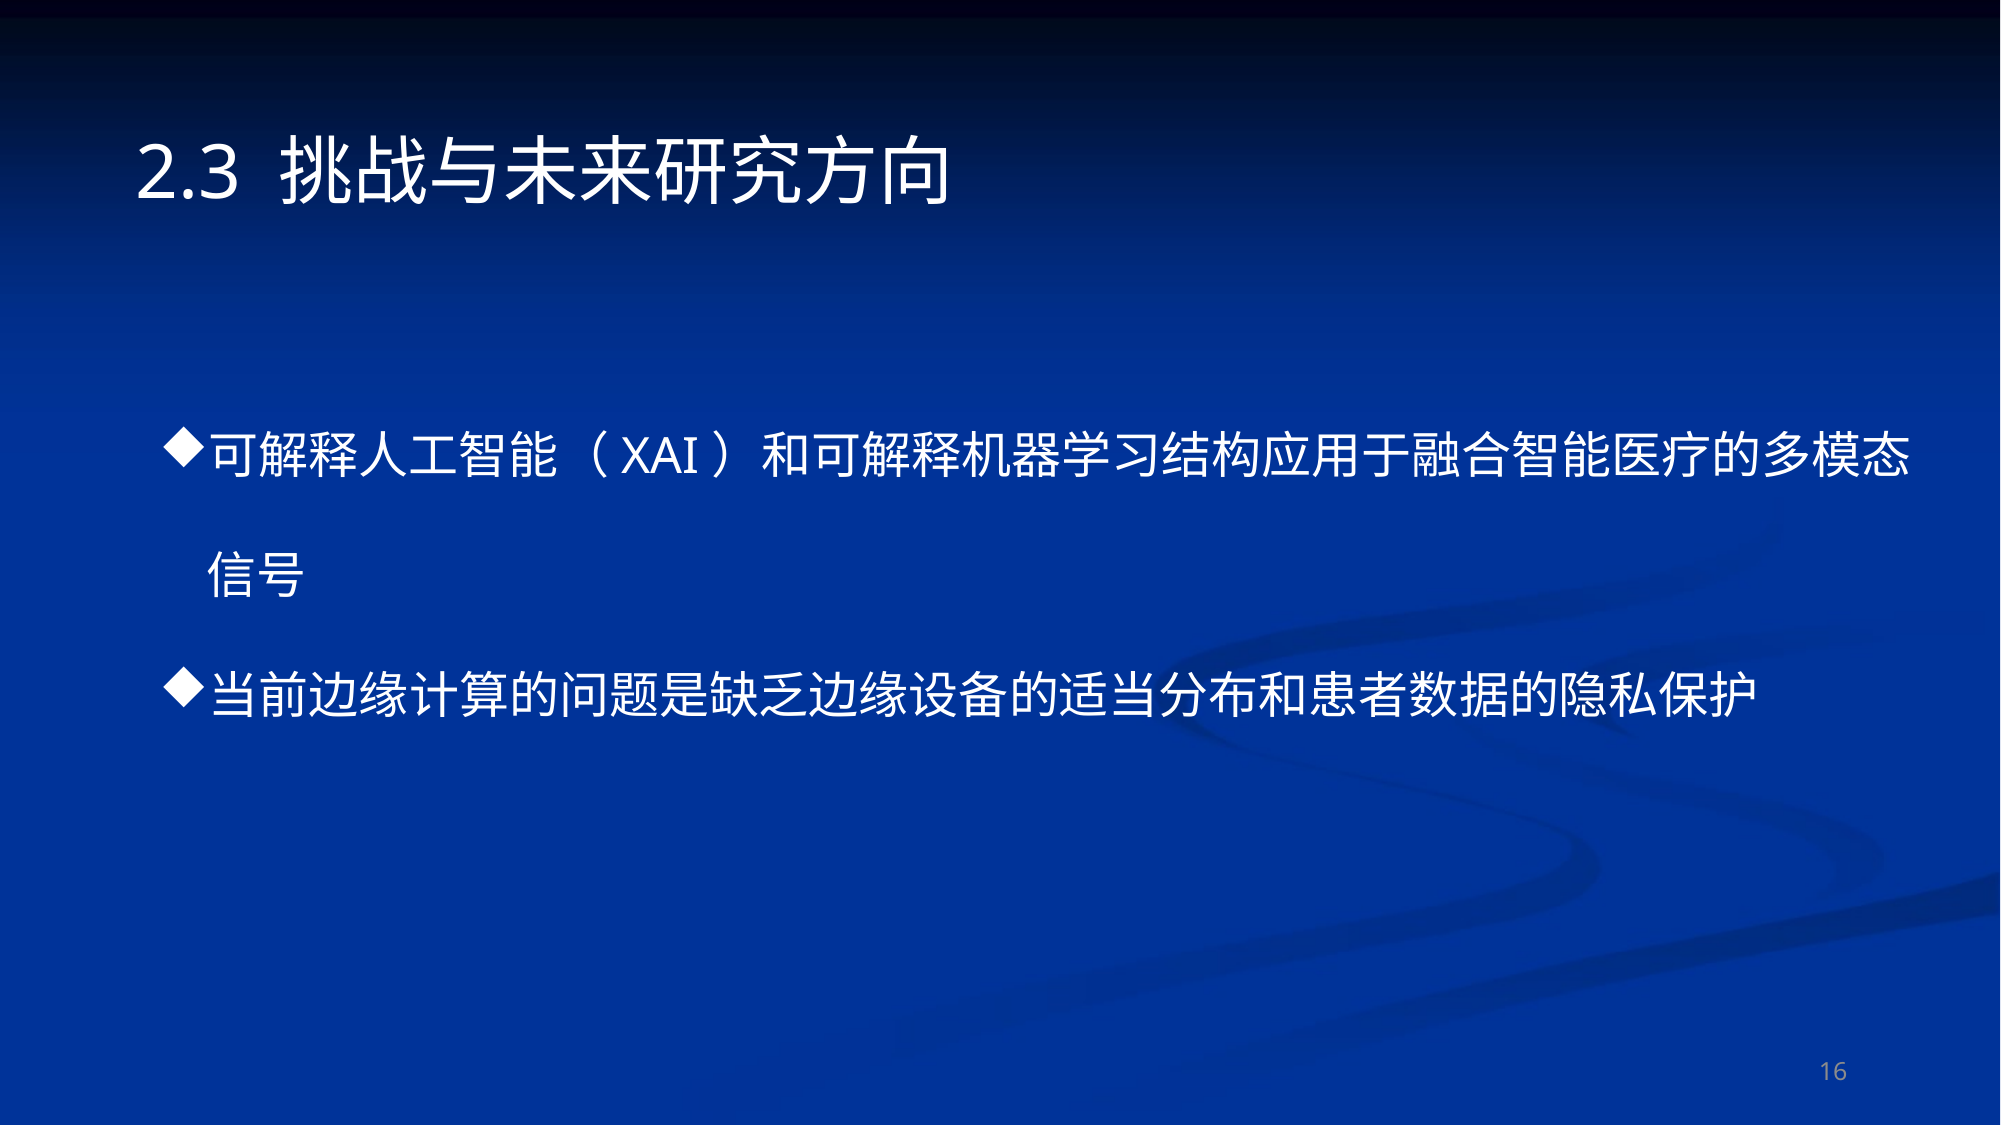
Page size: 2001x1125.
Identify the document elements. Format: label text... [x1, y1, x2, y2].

text_box 可解释人工智能（XAI）和可解释机器学习结构应用于融合智能医疗的多模态信号 当前边缘计算的问题是缺乏边缘设备的适当分布和患者数据的隐私保护 [144, 356, 1928, 732]
picture [0, 0, 2001, 1125]
text_box 2.3 挑战与未来研究方向 [120, 116, 1158, 222]
slide_number 16 [1412, 1042, 1863, 1103]
